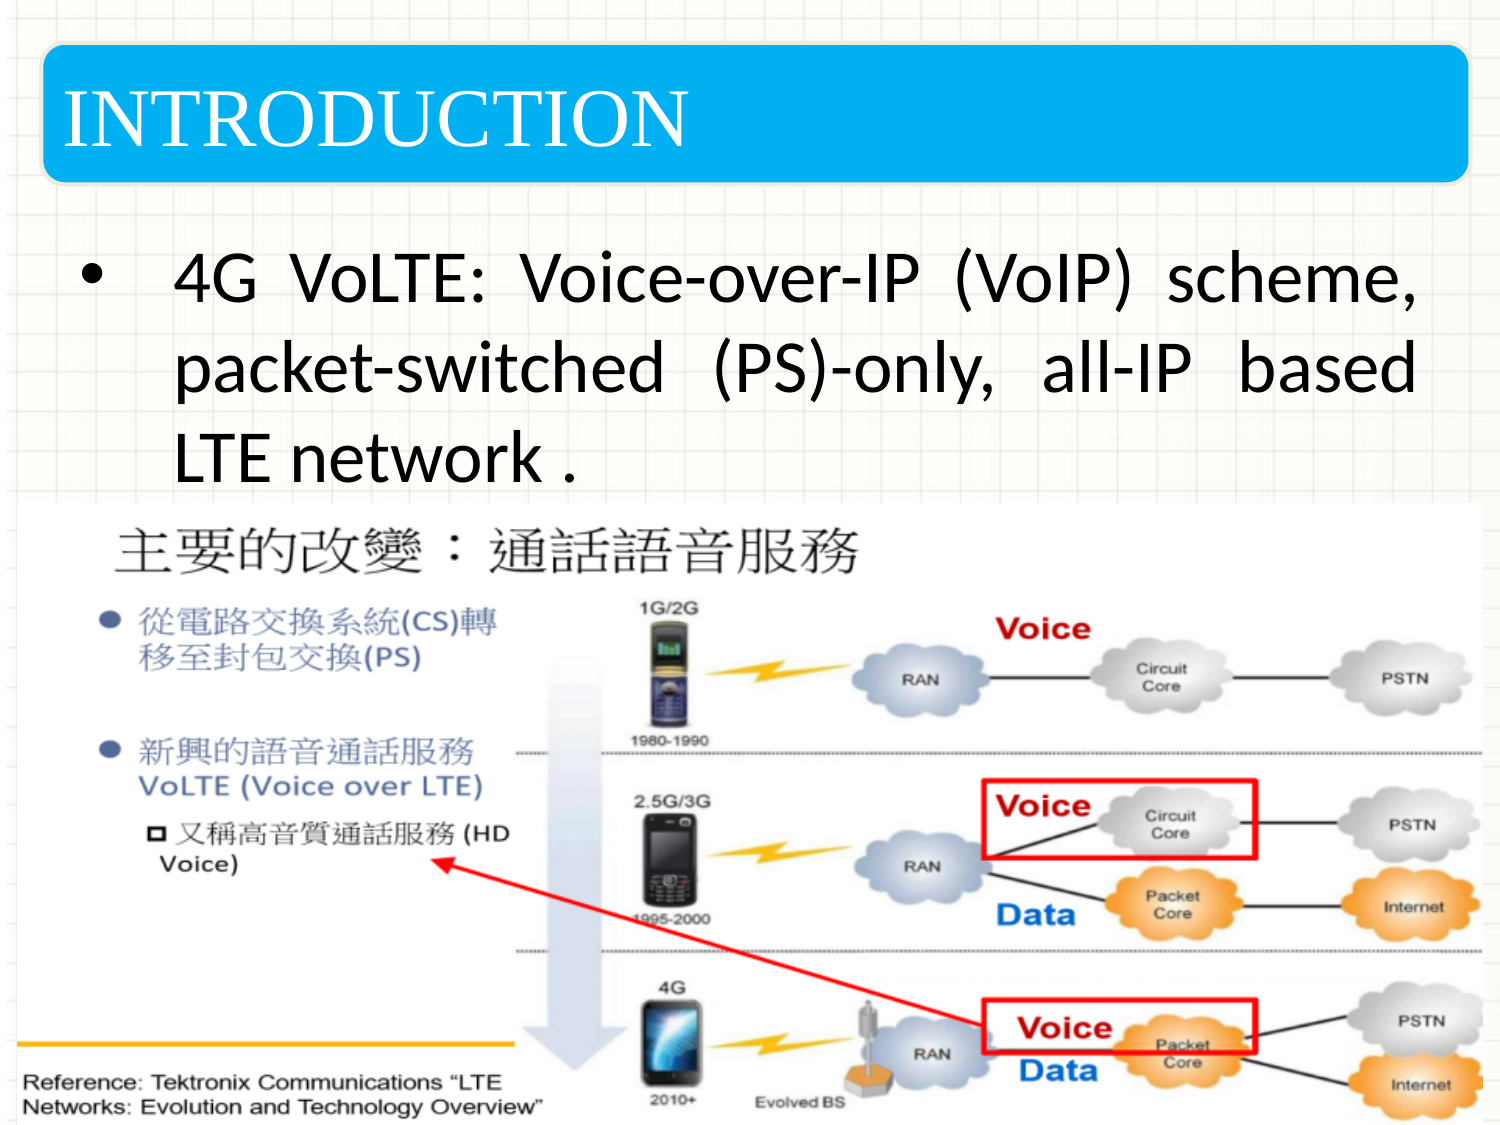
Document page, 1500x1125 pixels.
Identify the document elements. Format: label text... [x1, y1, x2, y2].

text_box INTRODUCTION [39, 40, 1473, 187]
text_box 4G VoLTE: Voice-over-IP (VoIP) scheme, packet-switched (PS)-only, all-IP based LTE network . [64, 219, 1436, 501]
picture [7, 0, 1500, 1125]
